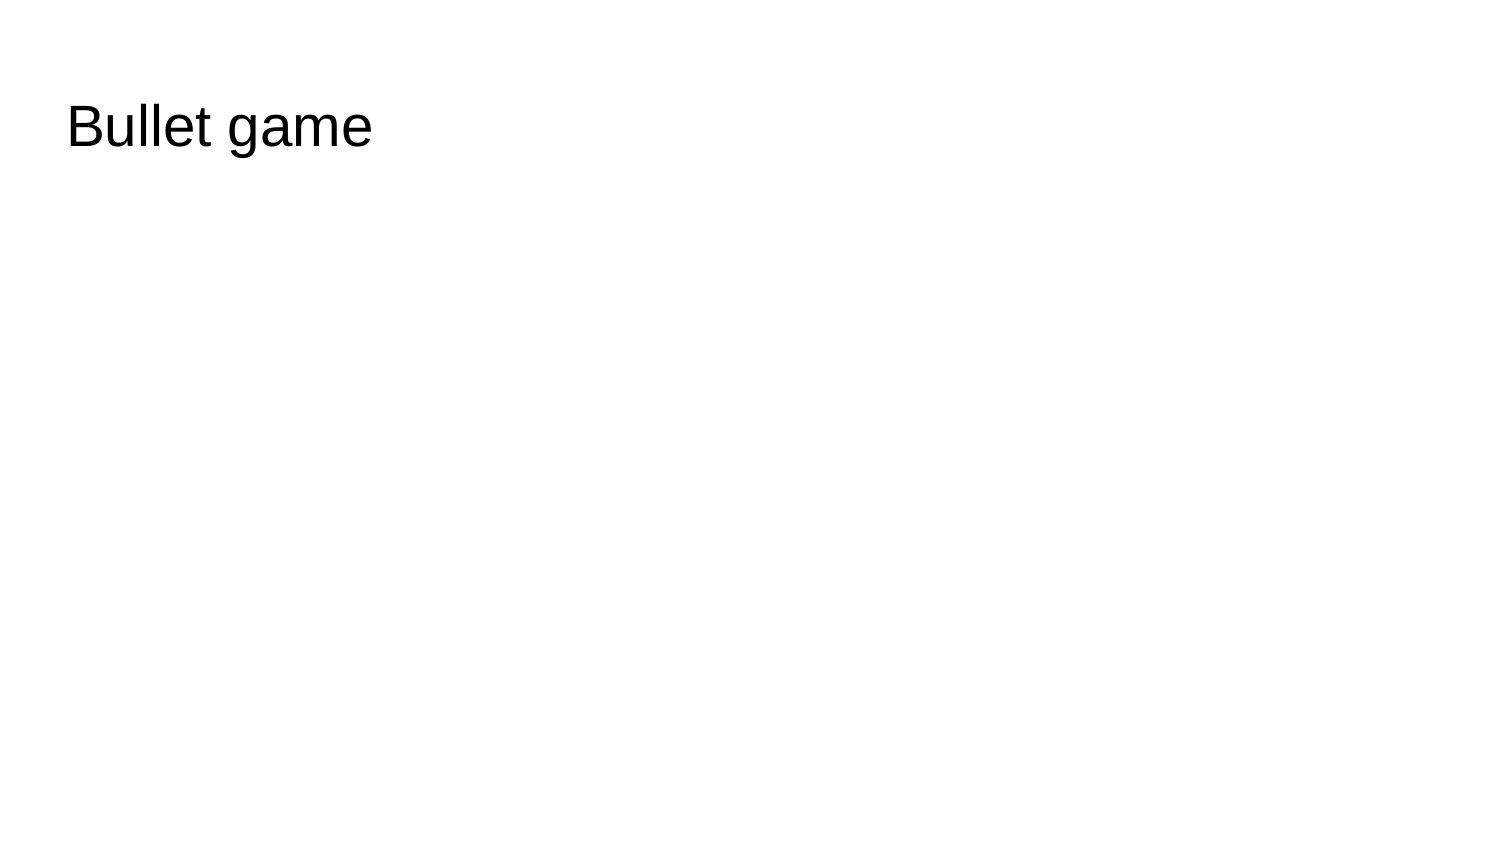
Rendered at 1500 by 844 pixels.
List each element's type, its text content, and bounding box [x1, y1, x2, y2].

title Bullet game [51, 72, 1449, 167]
